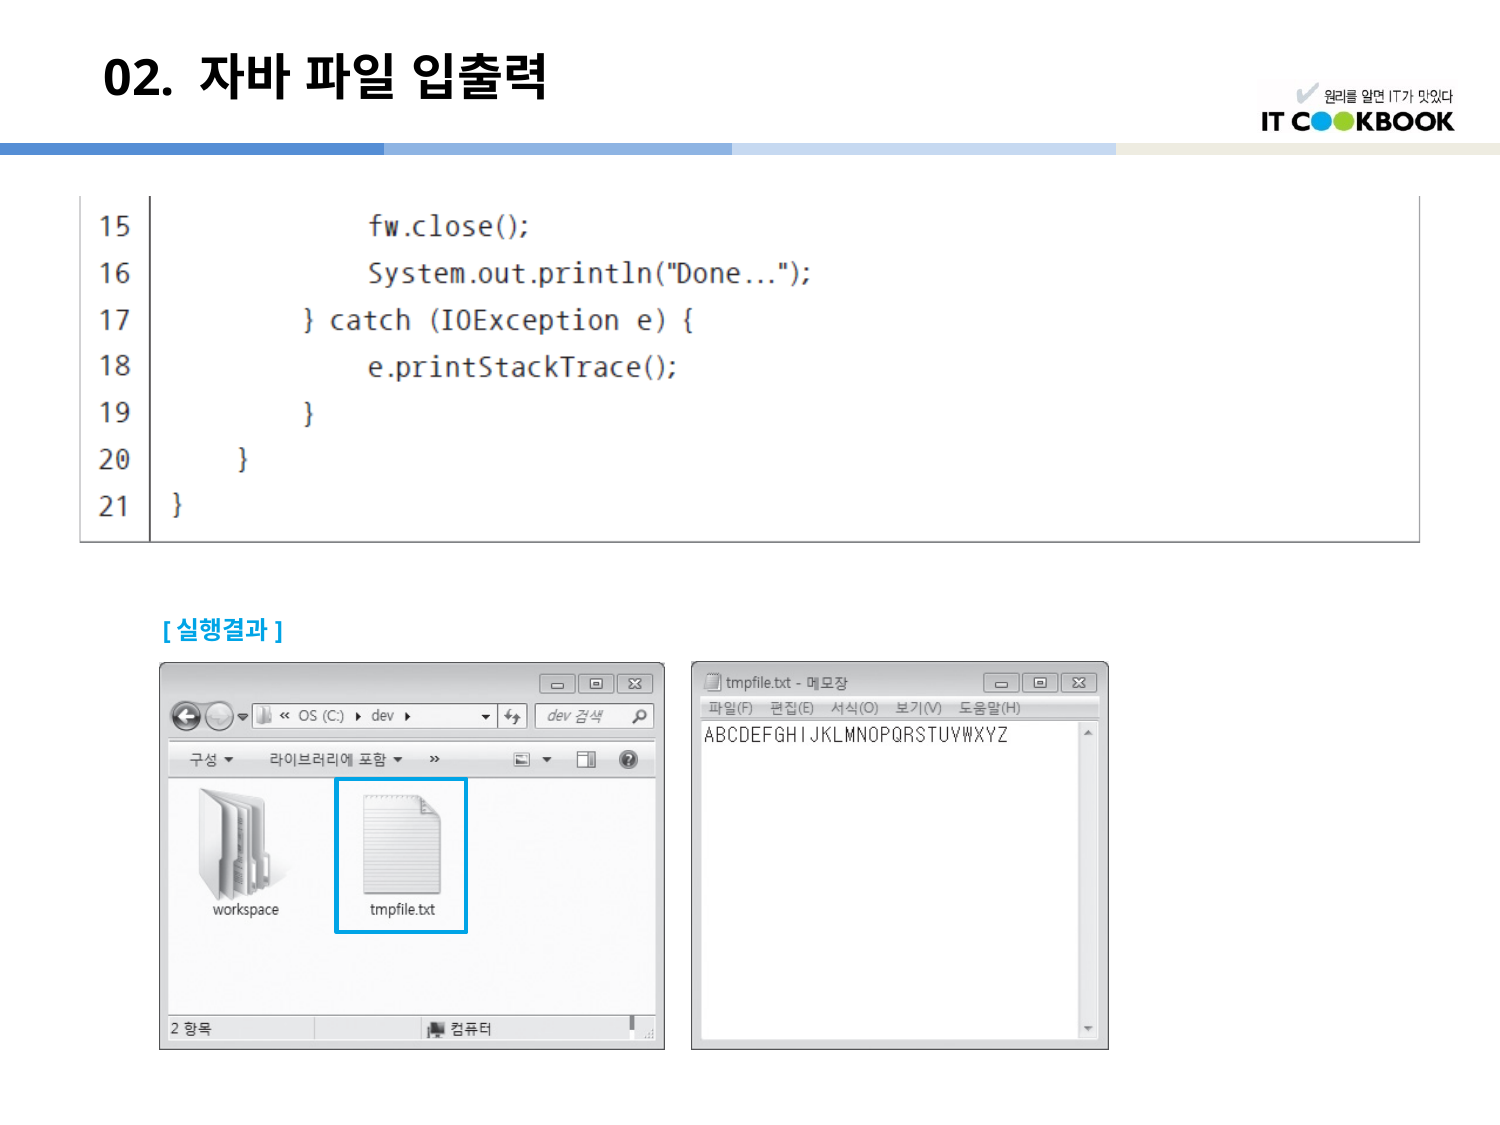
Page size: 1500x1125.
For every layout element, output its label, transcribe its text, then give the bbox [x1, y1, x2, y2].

list [실행결과] [147, 591, 1436, 781]
picture [691, 661, 1109, 1050]
title 02. 자바 파일 입출력 [88, 30, 1211, 121]
picture [159, 662, 665, 1050]
picture [1257, 79, 1458, 133]
picture [79, 196, 1421, 577]
